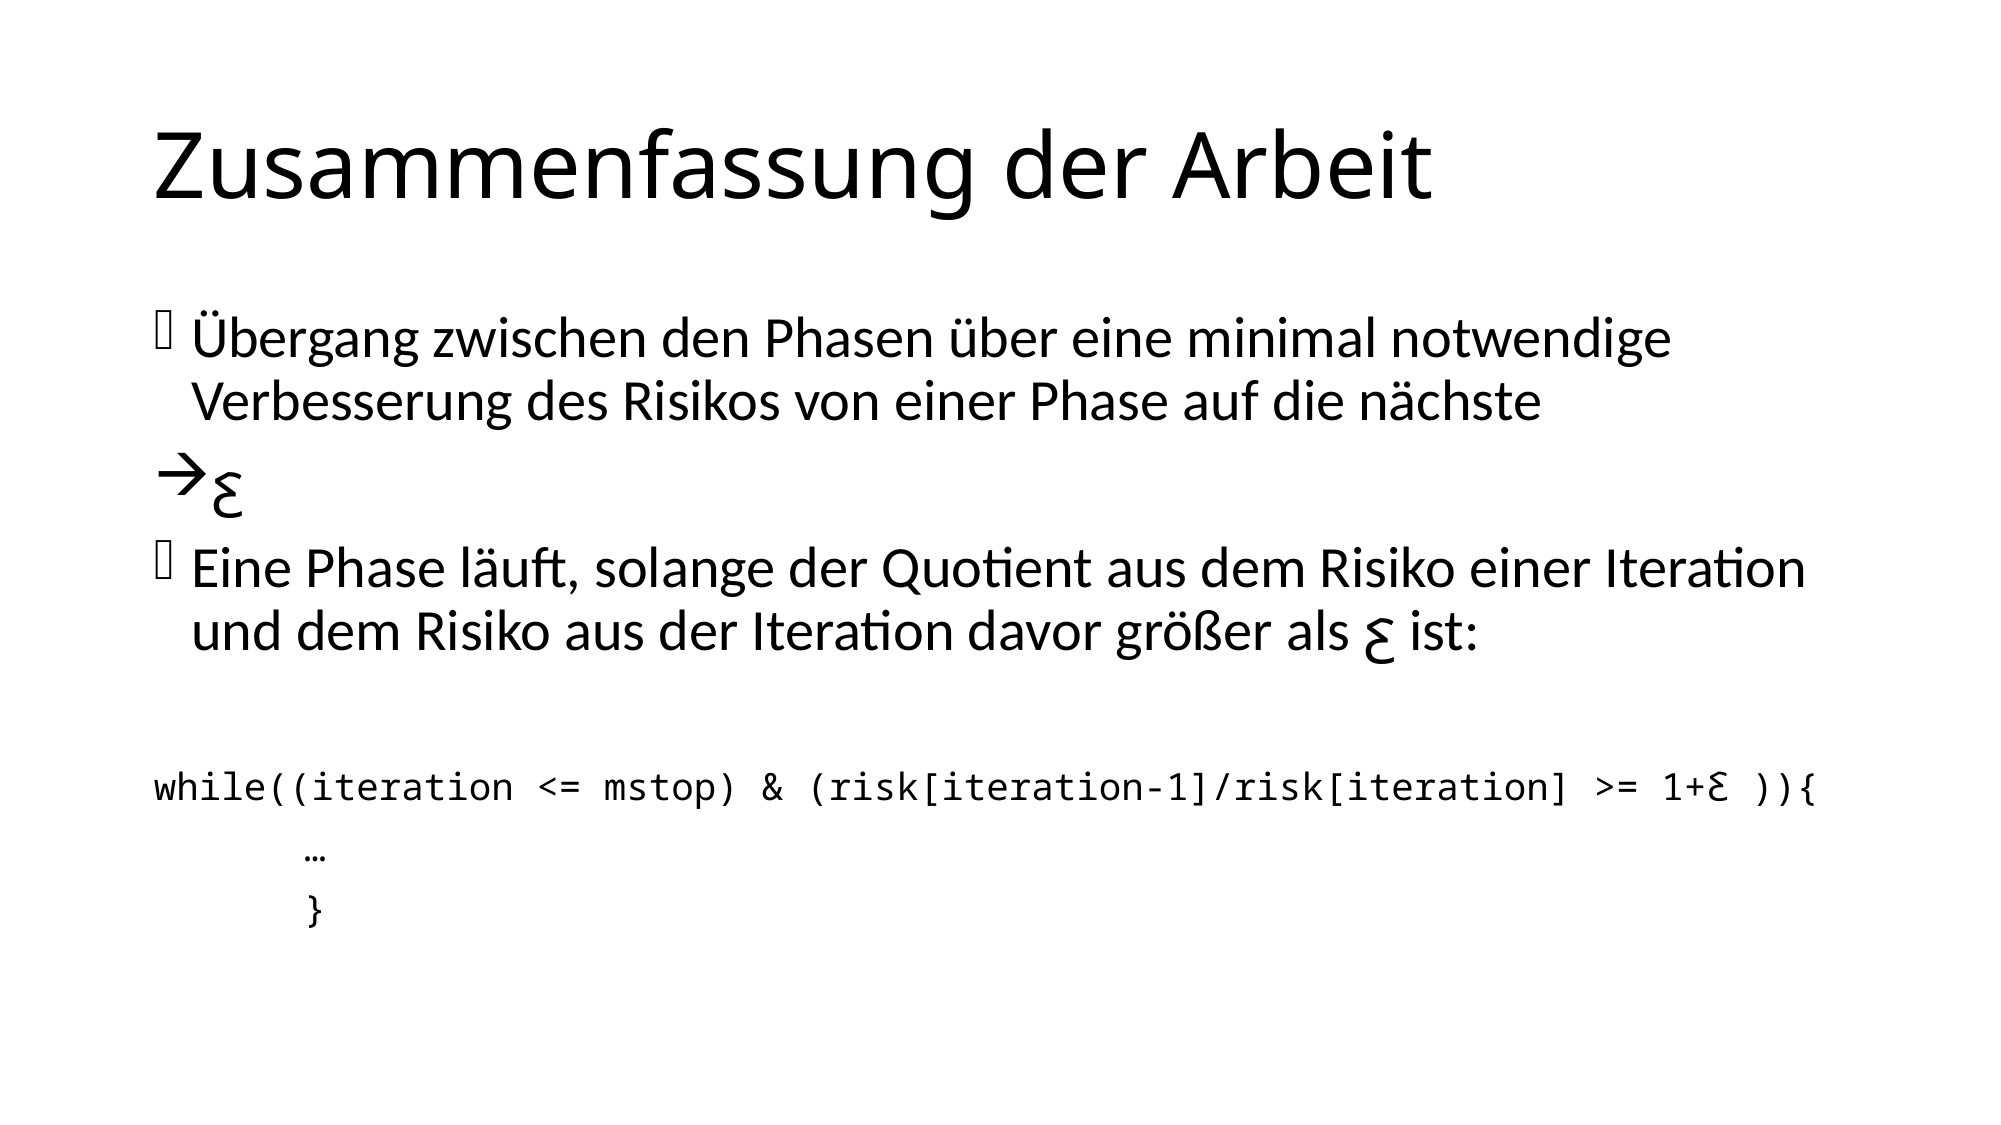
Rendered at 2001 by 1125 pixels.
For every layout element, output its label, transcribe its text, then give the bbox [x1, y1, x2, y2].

list Übergang zwischen den Phasen über eine minimal notwendige Verbesserung des Risikos von einer Phase auf die nächste ꜫ Eine Phase läuft, solange der Quotient aus dem Risiko einer Iteration und dem Risiko aus der Iteration davor größer als ꜫ ist: while((iteration <= mstop) & (risk[iteration-1]/risk[iteration] >= 1+ꜫ )){ … } [138, 299, 1864, 1014]
title Zusammenfassung der Arbeit [138, 60, 1864, 278]
